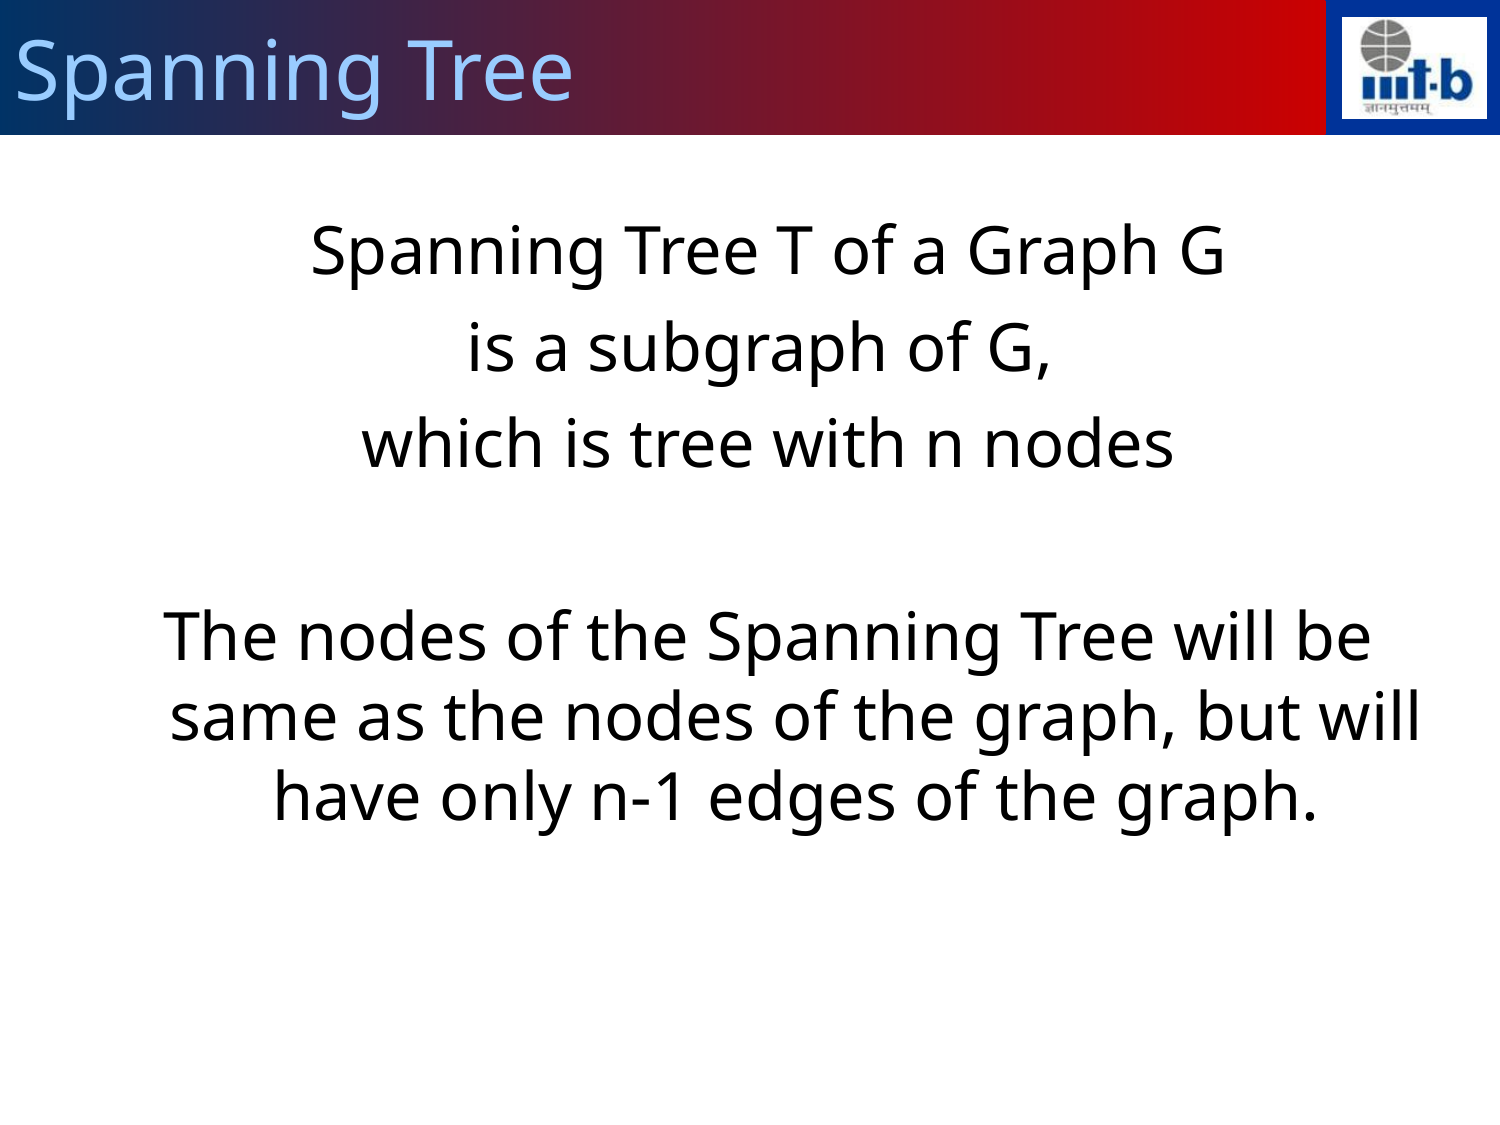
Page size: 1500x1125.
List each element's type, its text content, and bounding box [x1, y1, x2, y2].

picture [1342, 17, 1487, 119]
list Spanning Tree T of a Graph G is a subgraph of G, which is tree with n nodes The nodes of the Spanning Tree will be same as the nodes of the graph, but will have only n-1 edges of the graph. [74, 199, 1463, 1006]
title Spanning Tree [0, 0, 1326, 136]
